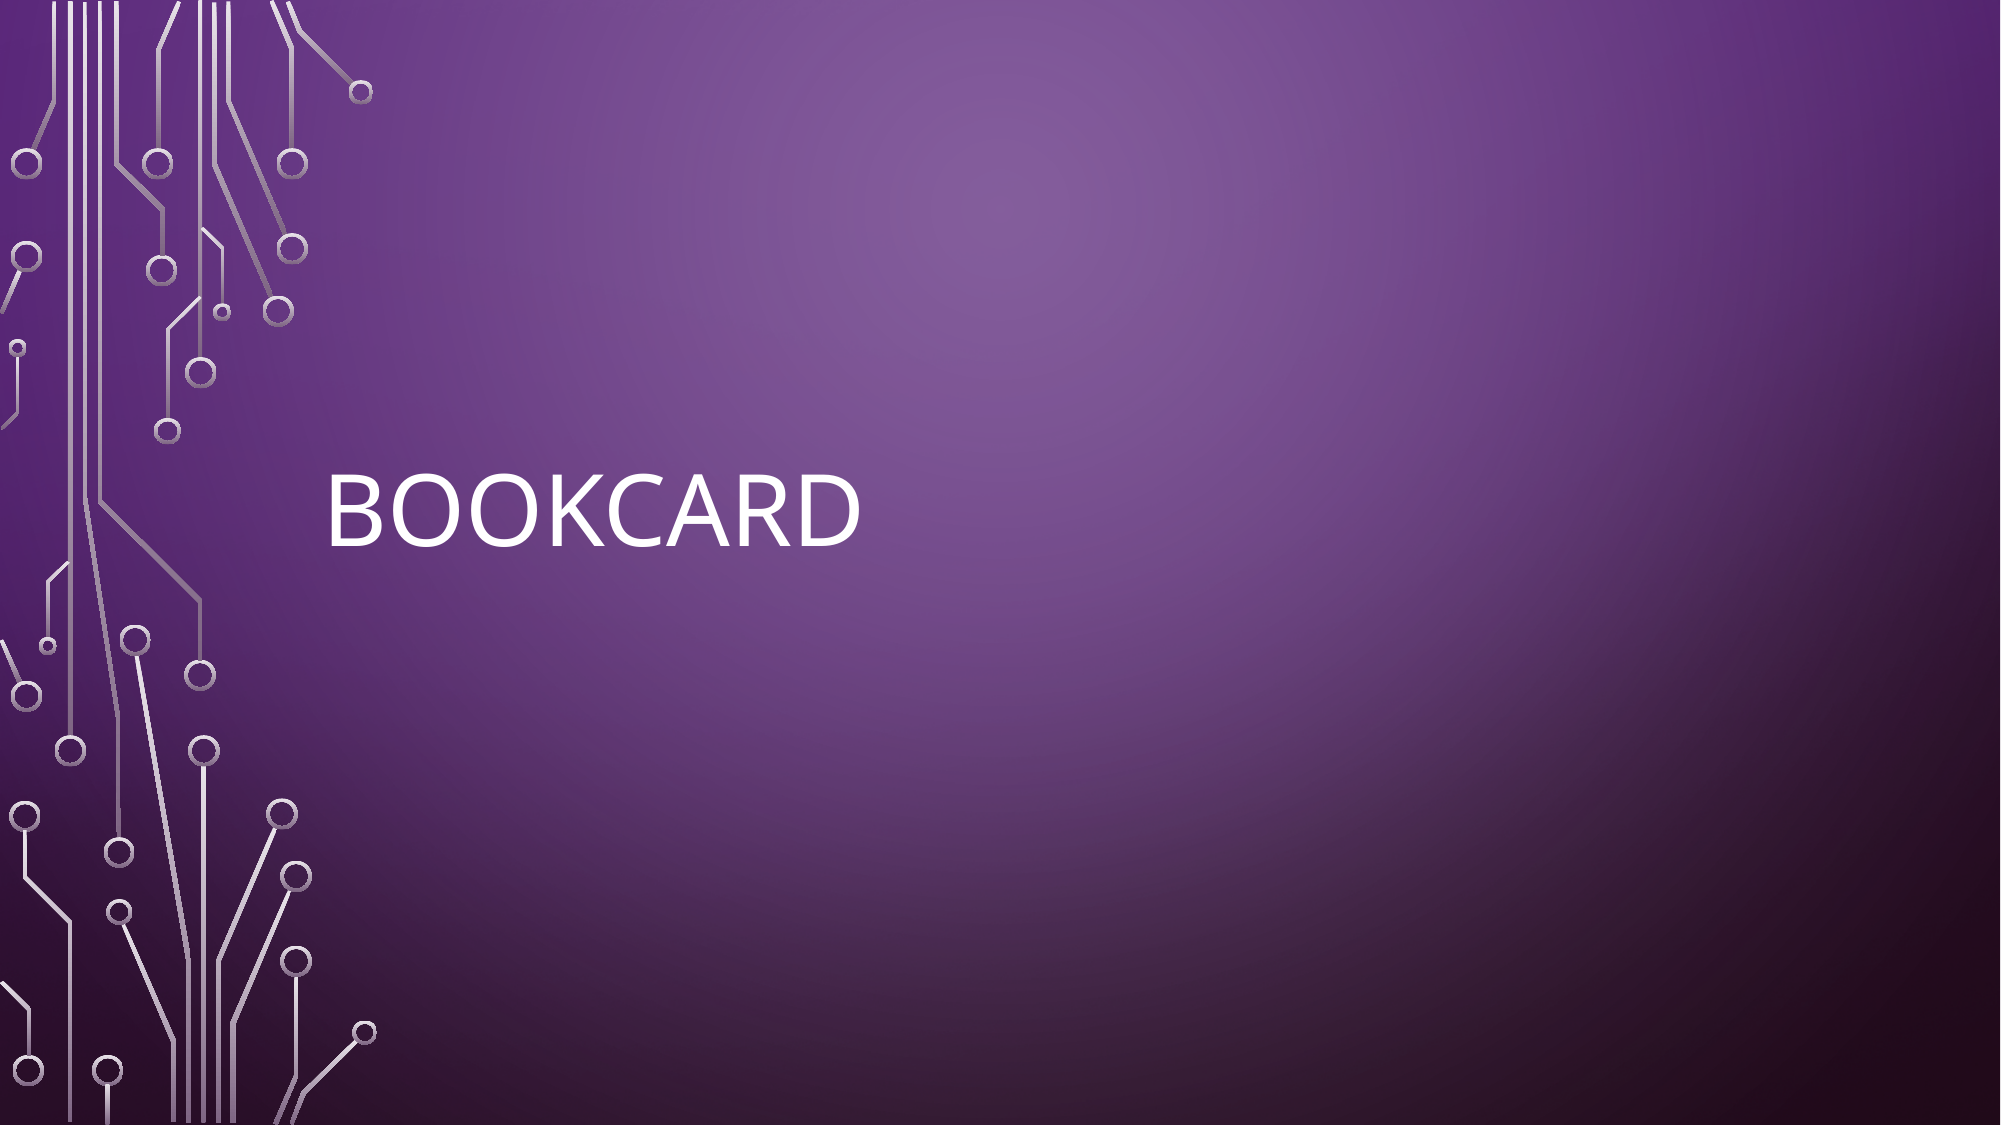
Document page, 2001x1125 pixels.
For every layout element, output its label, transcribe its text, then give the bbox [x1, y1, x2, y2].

title BookCard [307, 184, 1750, 576]
